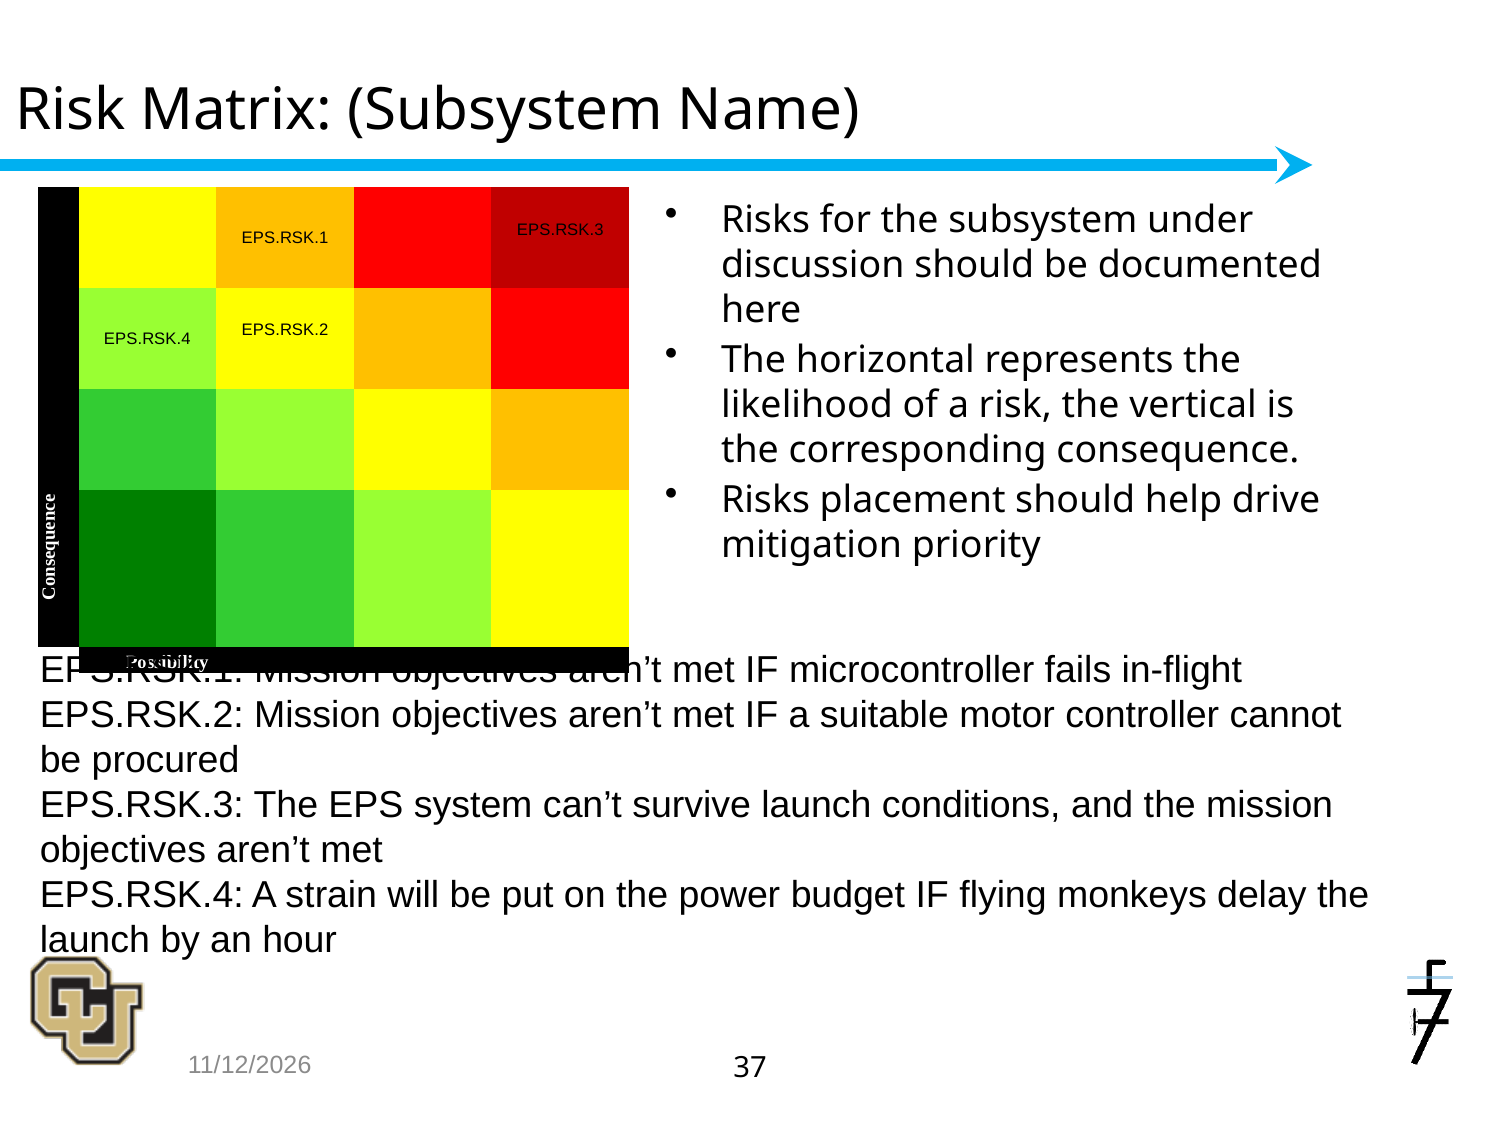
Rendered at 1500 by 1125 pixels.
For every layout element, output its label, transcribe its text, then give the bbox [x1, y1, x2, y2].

table_header [354, 187, 491, 288]
title Risk Matrix: (Subsystem Name) [0, 12, 1350, 200]
table_cell EPS.RSK.4 [79, 288, 216, 389]
table_cell [354, 490, 491, 637]
table_header EPS.RSK.1 [216, 187, 354, 288]
picture [1387, 956, 1463, 1069]
table_cell [491, 490, 629, 637]
table_cell [216, 389, 354, 490]
text_box EPS.RSK.1: Mission objectives aren’t met IF microcontroller fails in-flight EPS.RSK.2: Mission objectives aren’t met IF a suitable motor controller cannot be procured EPS.RSK.3: The EPS system can’t survive launch conditions, and the mission objectives aren’t met EPS.RSK.4: A strain will be put on the power budget IF flying monkeys delay the launch by an hour [24, 637, 1400, 968]
text_box Risks for the subsystem under discussion should be documented here The horizontal represents the likelihood of a risk, the vertical is the corresponding consequence. Risks placement should help drive mitigation priority [650, 187, 1350, 343]
table_cell [491, 288, 629, 389]
table_header [79, 187, 216, 288]
table_cell [79, 490, 216, 637]
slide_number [75, 1024, 425, 1103]
table_cell [354, 389, 491, 490]
table_cell EPS.RSK.2 [216, 288, 354, 389]
picture [24, 968, 150, 1075]
table_cell [354, 288, 491, 389]
slide_number 37 [574, 1040, 926, 1120]
table_header EPS.RSK.3 [491, 187, 629, 288]
table_cell [79, 389, 216, 490]
table_cell [491, 389, 629, 490]
table_header Consequence [38, 187, 79, 637]
table_cell [216, 490, 354, 637]
